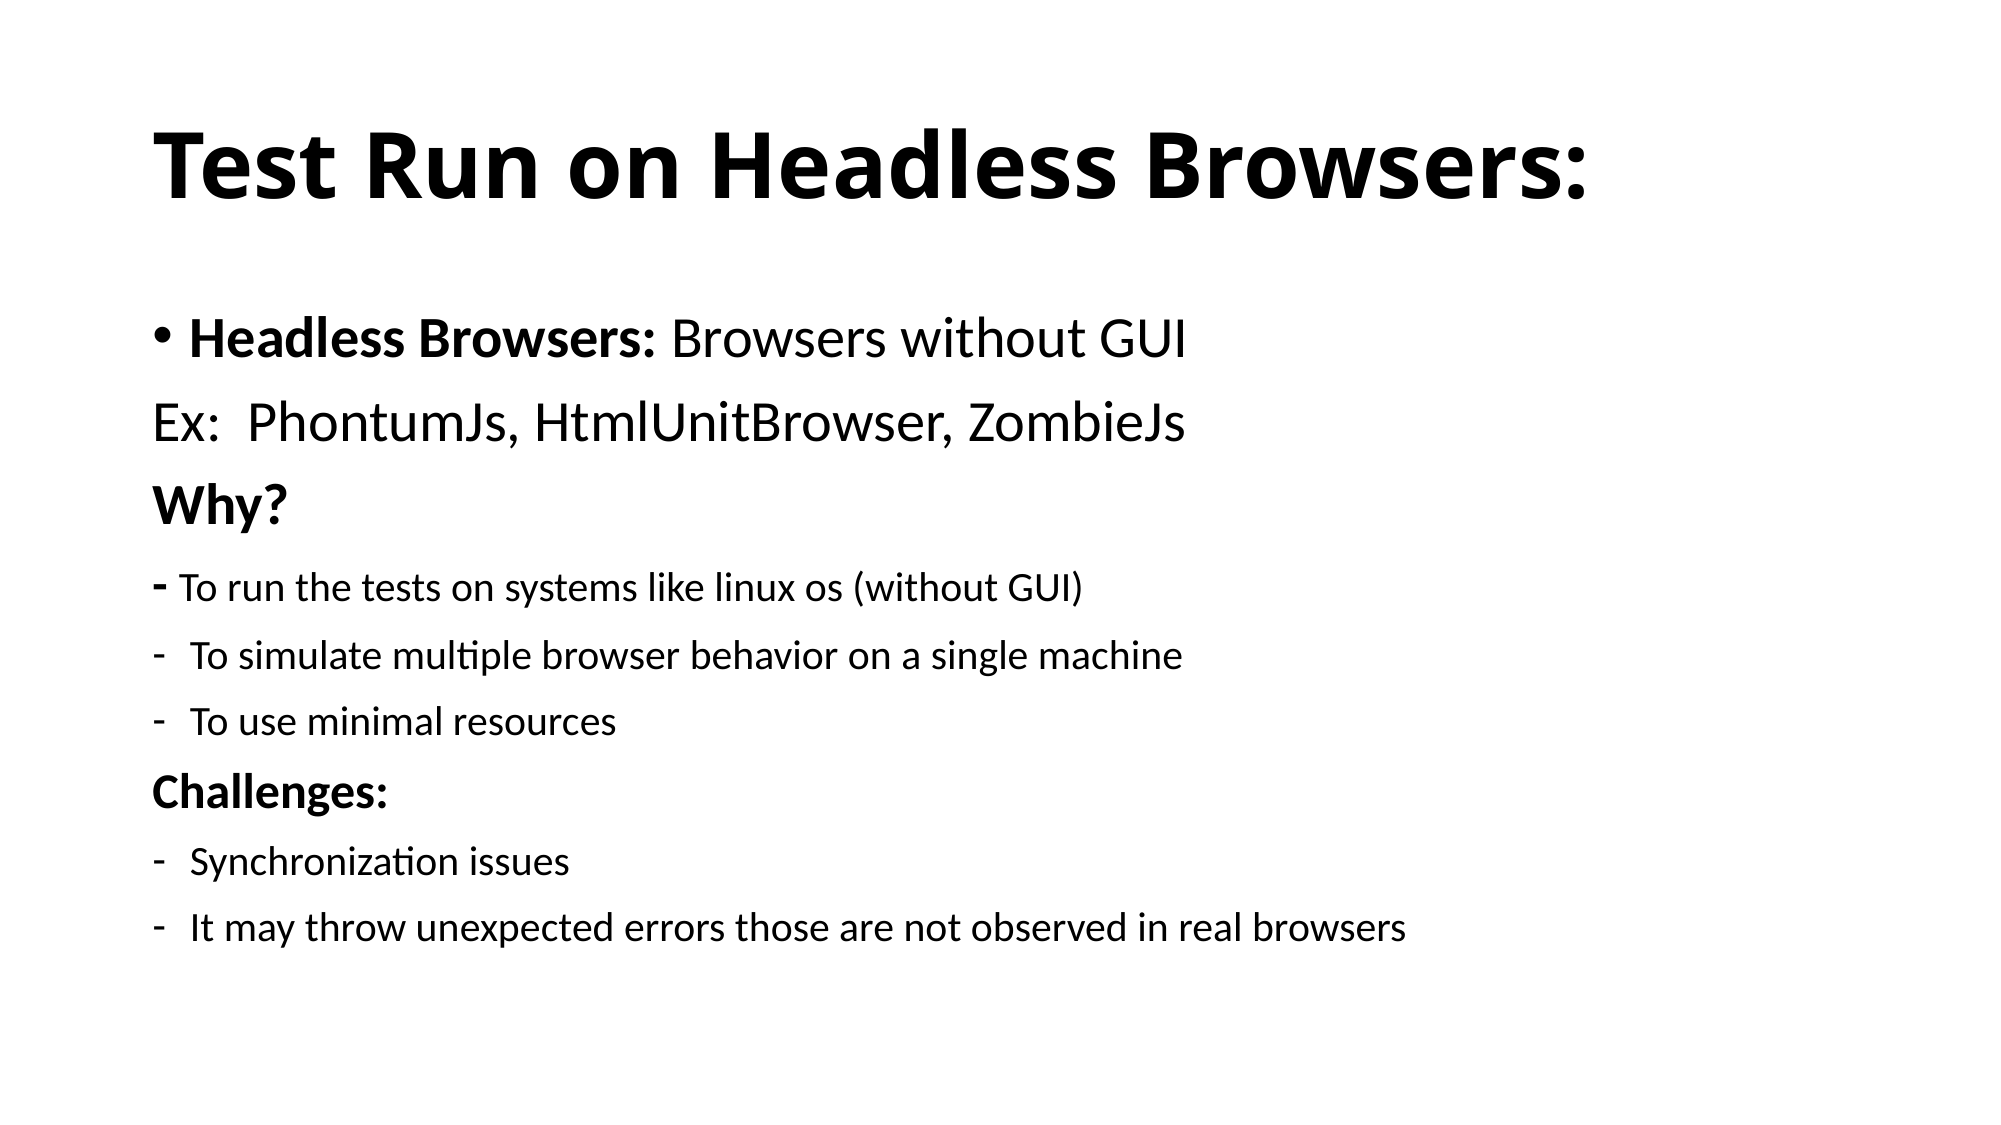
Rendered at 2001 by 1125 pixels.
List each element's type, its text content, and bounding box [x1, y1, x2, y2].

title Test Run on Headless Browsers: [137, 59, 1863, 278]
list Headless Browsers: Browsers without GUI Ex: PhontumJs, HtmlUnitBrowser, ZombieJs Why? - To run the tests on systems like linux os (without GUI) To simulate multiple browser behavior on a single machine To use minimal resources Challenges: Synchronization issues It may throw unexpected errors those are not observed in real browsers [137, 299, 1863, 1014]
